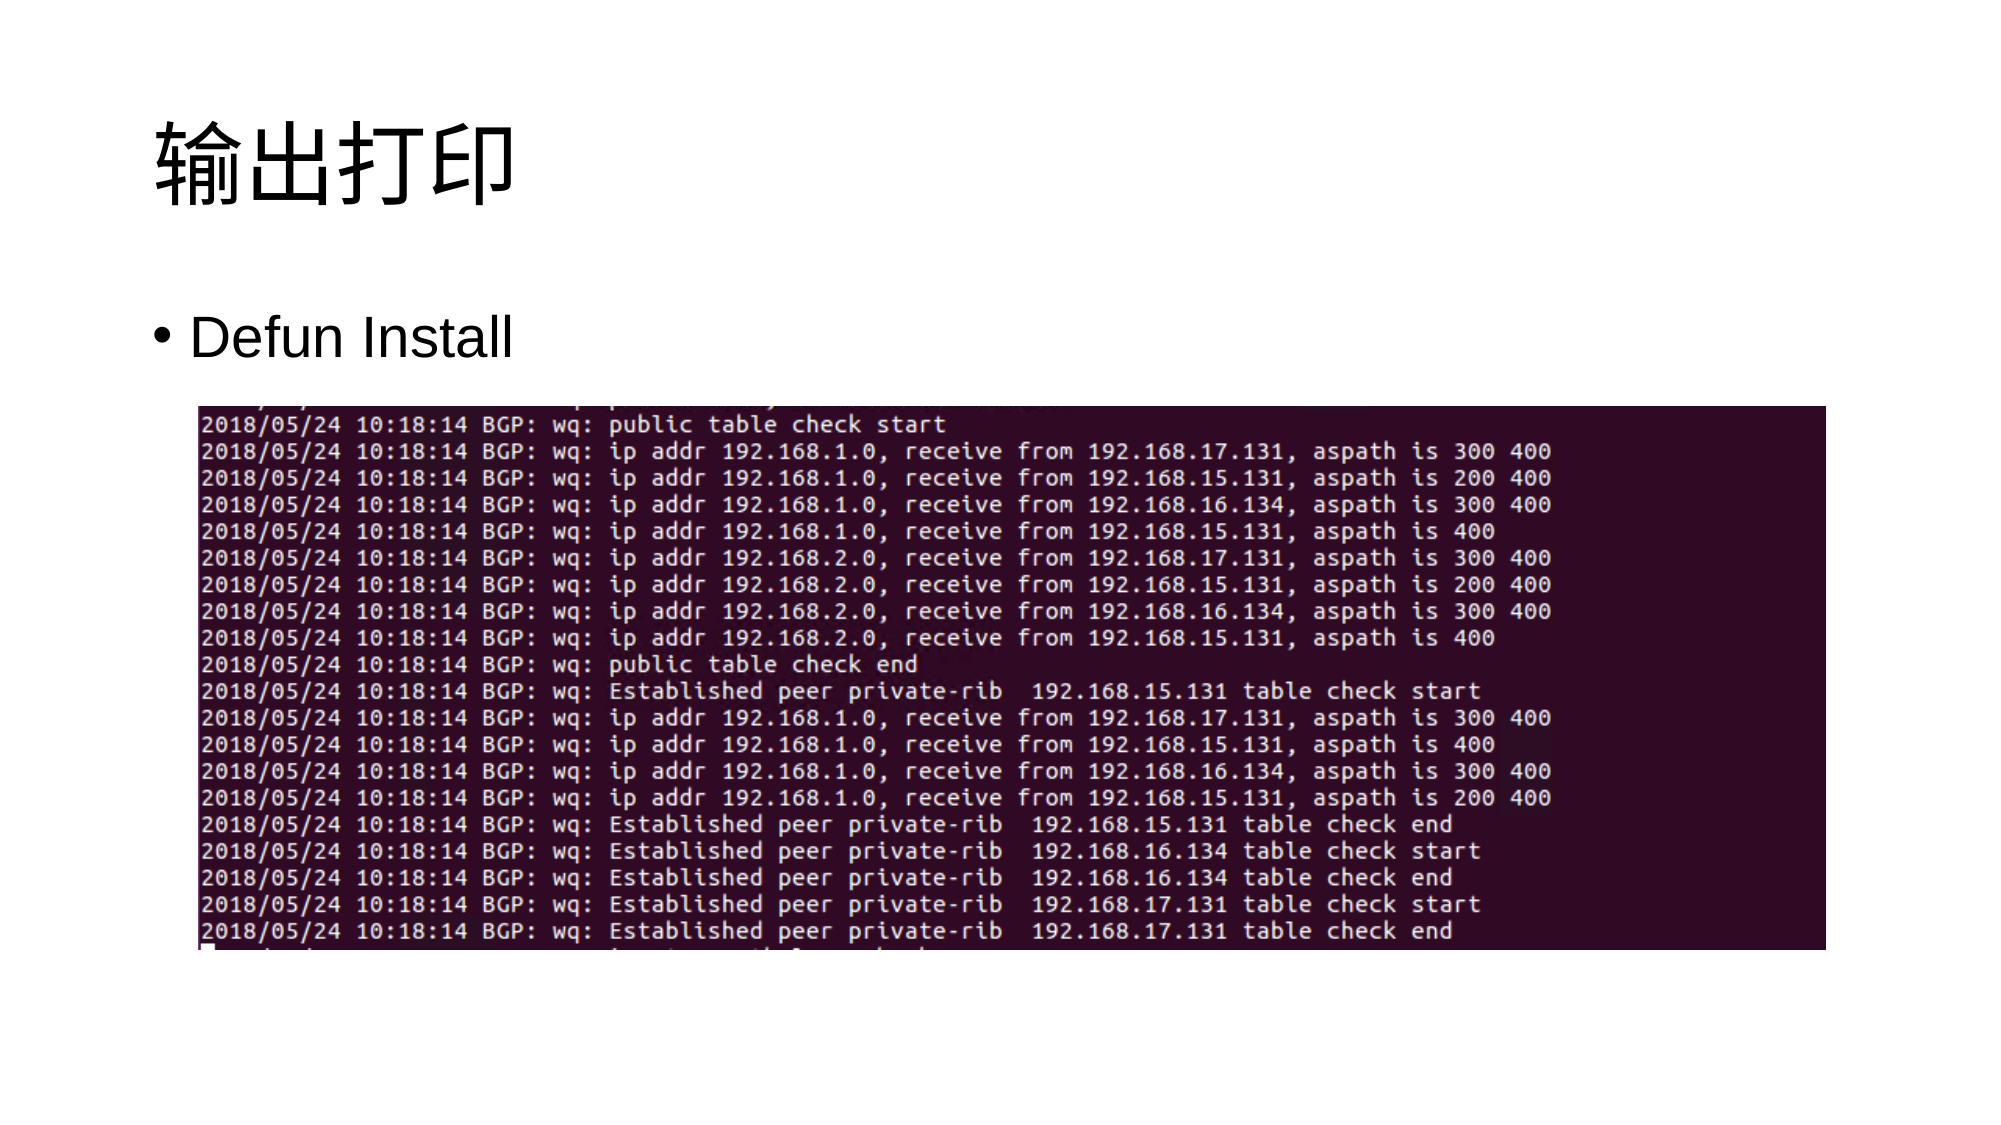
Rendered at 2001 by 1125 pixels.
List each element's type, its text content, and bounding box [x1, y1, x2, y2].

picture [198, 406, 1826, 950]
title 输出打印 [137, 59, 1863, 278]
list Defun Install [137, 299, 1863, 1014]
